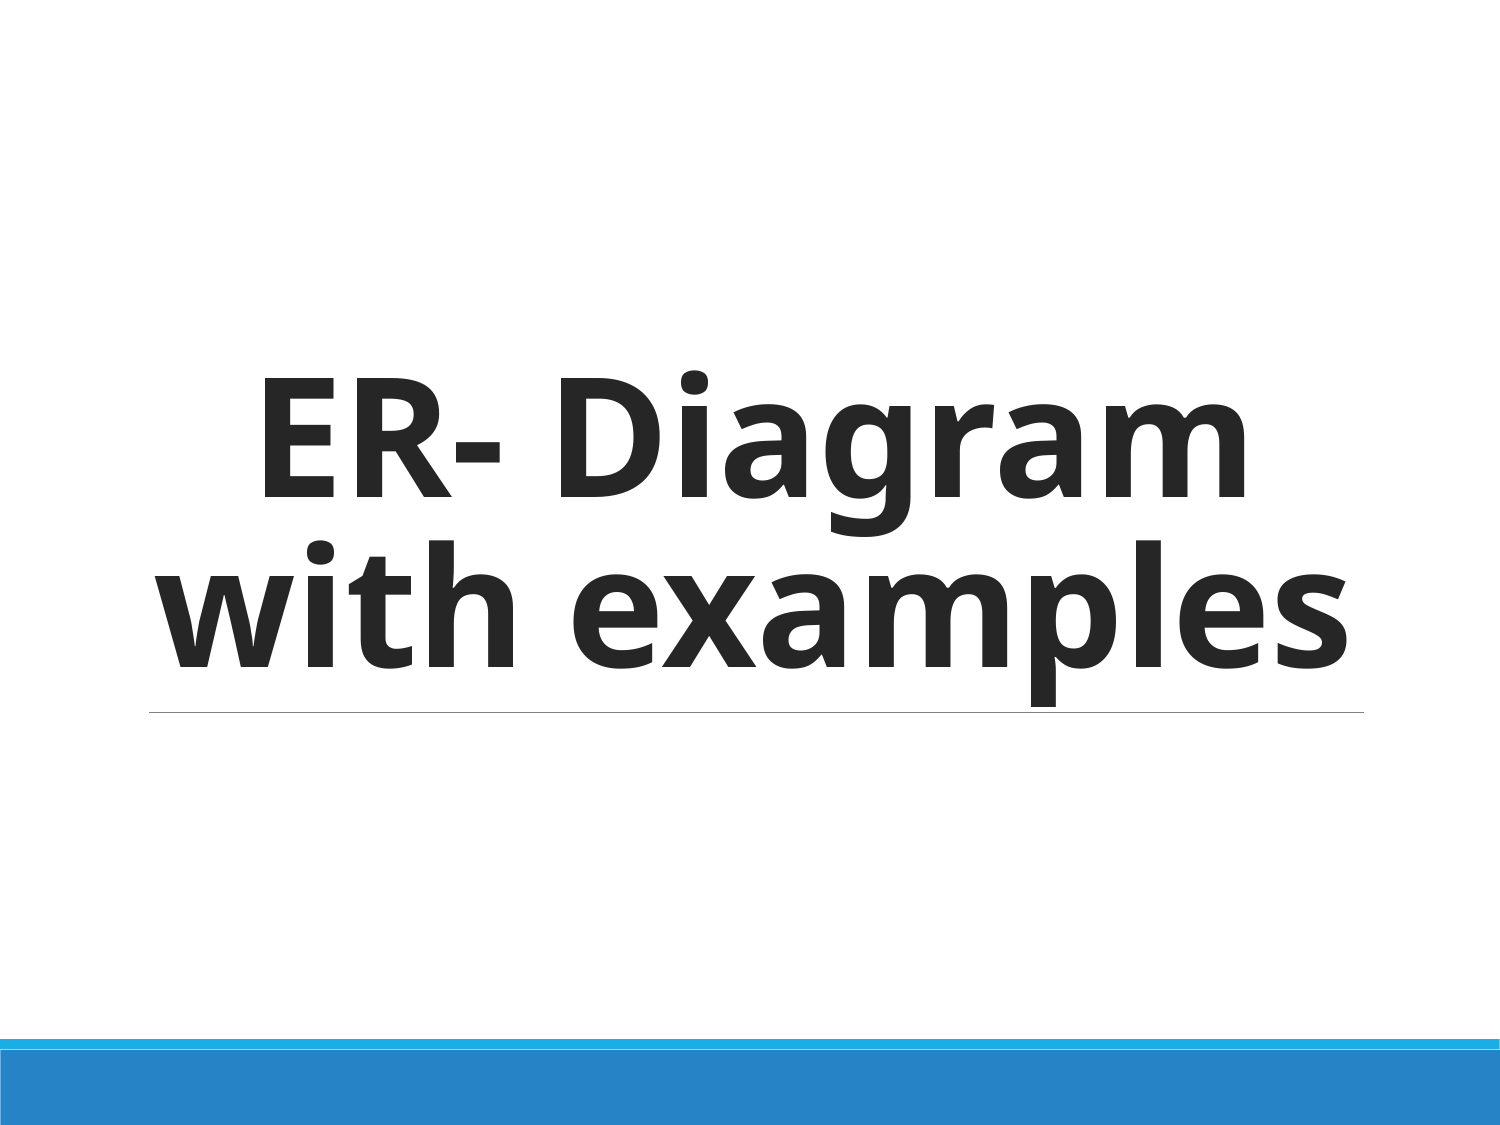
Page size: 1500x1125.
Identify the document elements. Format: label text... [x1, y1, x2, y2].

title ER- Diagram with examples [135, 124, 1373, 710]
